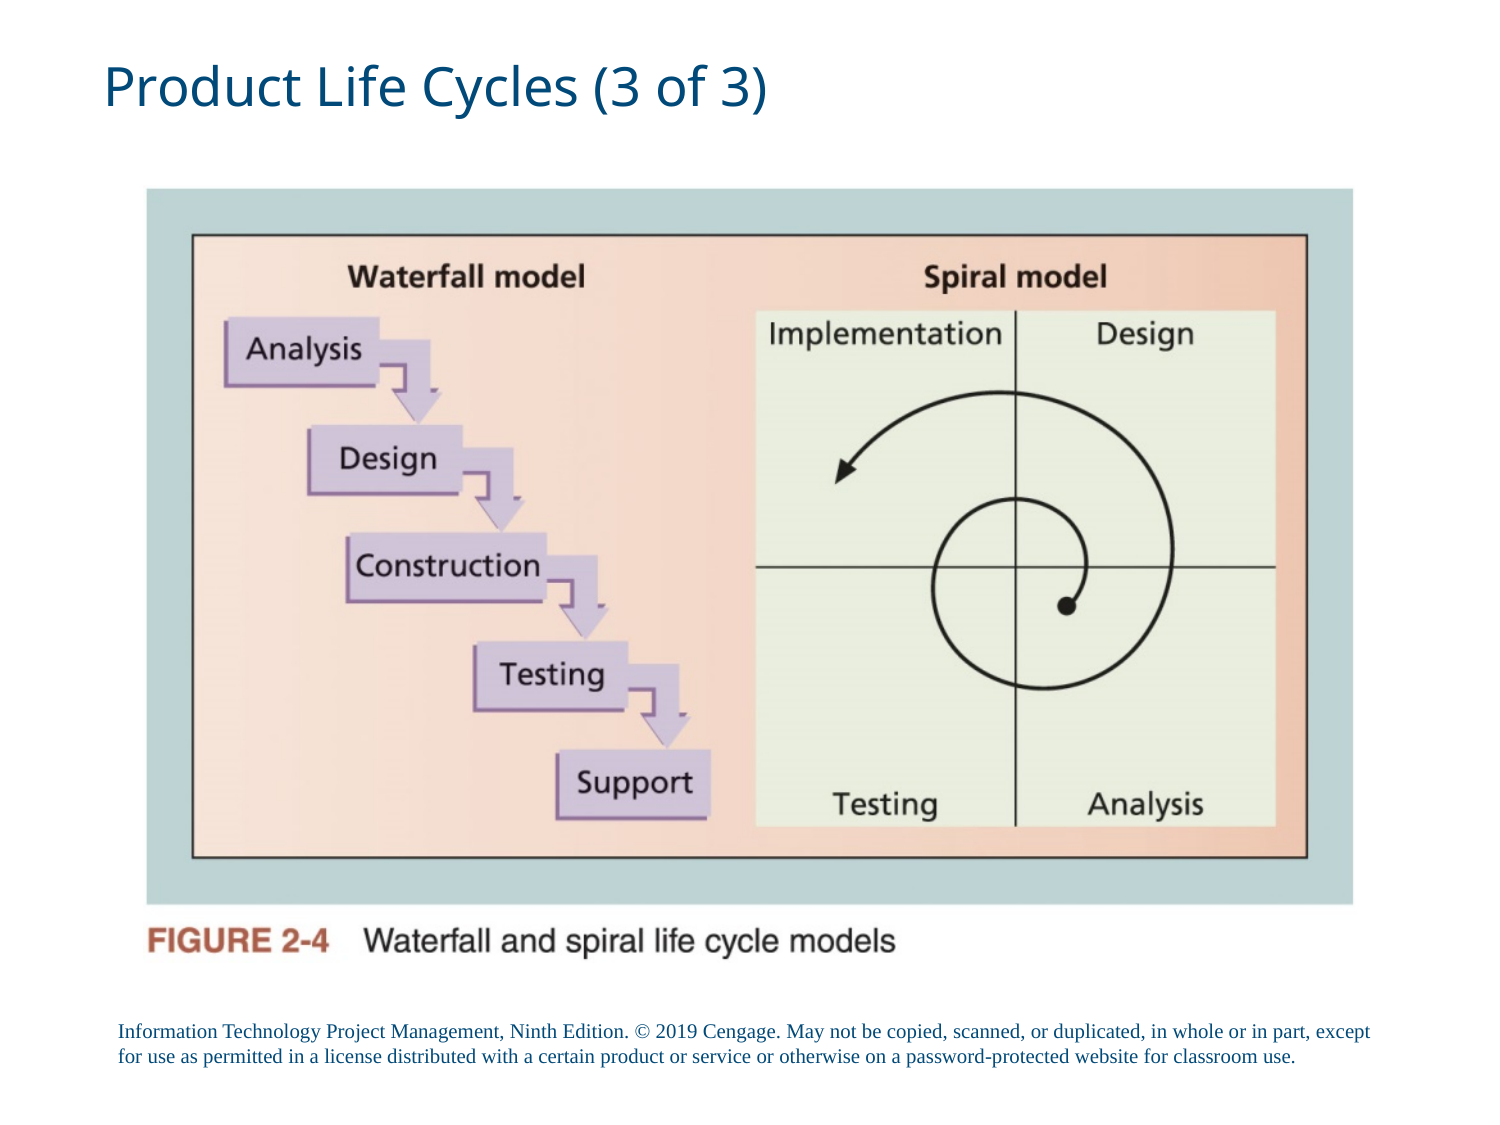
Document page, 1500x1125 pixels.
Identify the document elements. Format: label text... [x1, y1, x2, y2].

title Product Life Cycles (3 of 3) [103, 59, 1397, 278]
footer Information Technology Project Management, Ninth Edition. © 2019 Cengage. May not be copied, scanned, or duplicated, in whole or in part, except for use as permitted in a license distributed with a certain product or service or otherwise on a password-protected website for classroom use. [103, 1009, 1397, 1070]
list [143, 185, 1357, 963]
